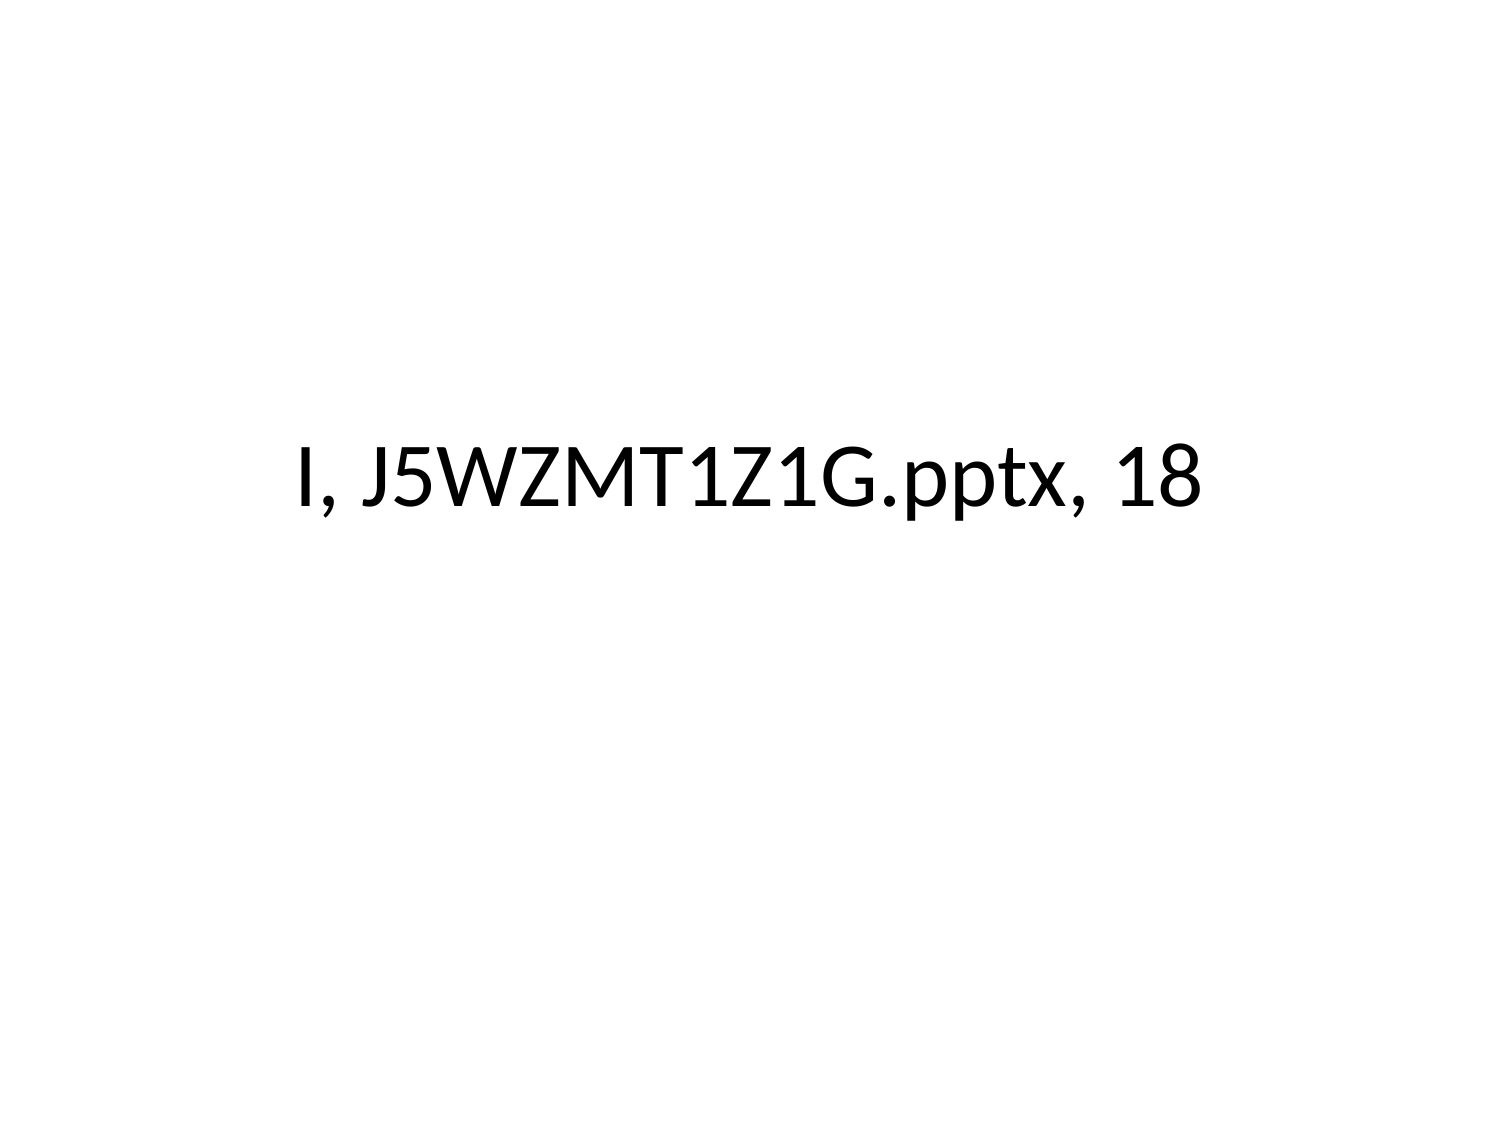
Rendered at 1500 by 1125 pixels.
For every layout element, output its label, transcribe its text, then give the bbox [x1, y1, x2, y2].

title I, J5WZMT1Z1G.pptx, 18 [112, 349, 1388, 591]
